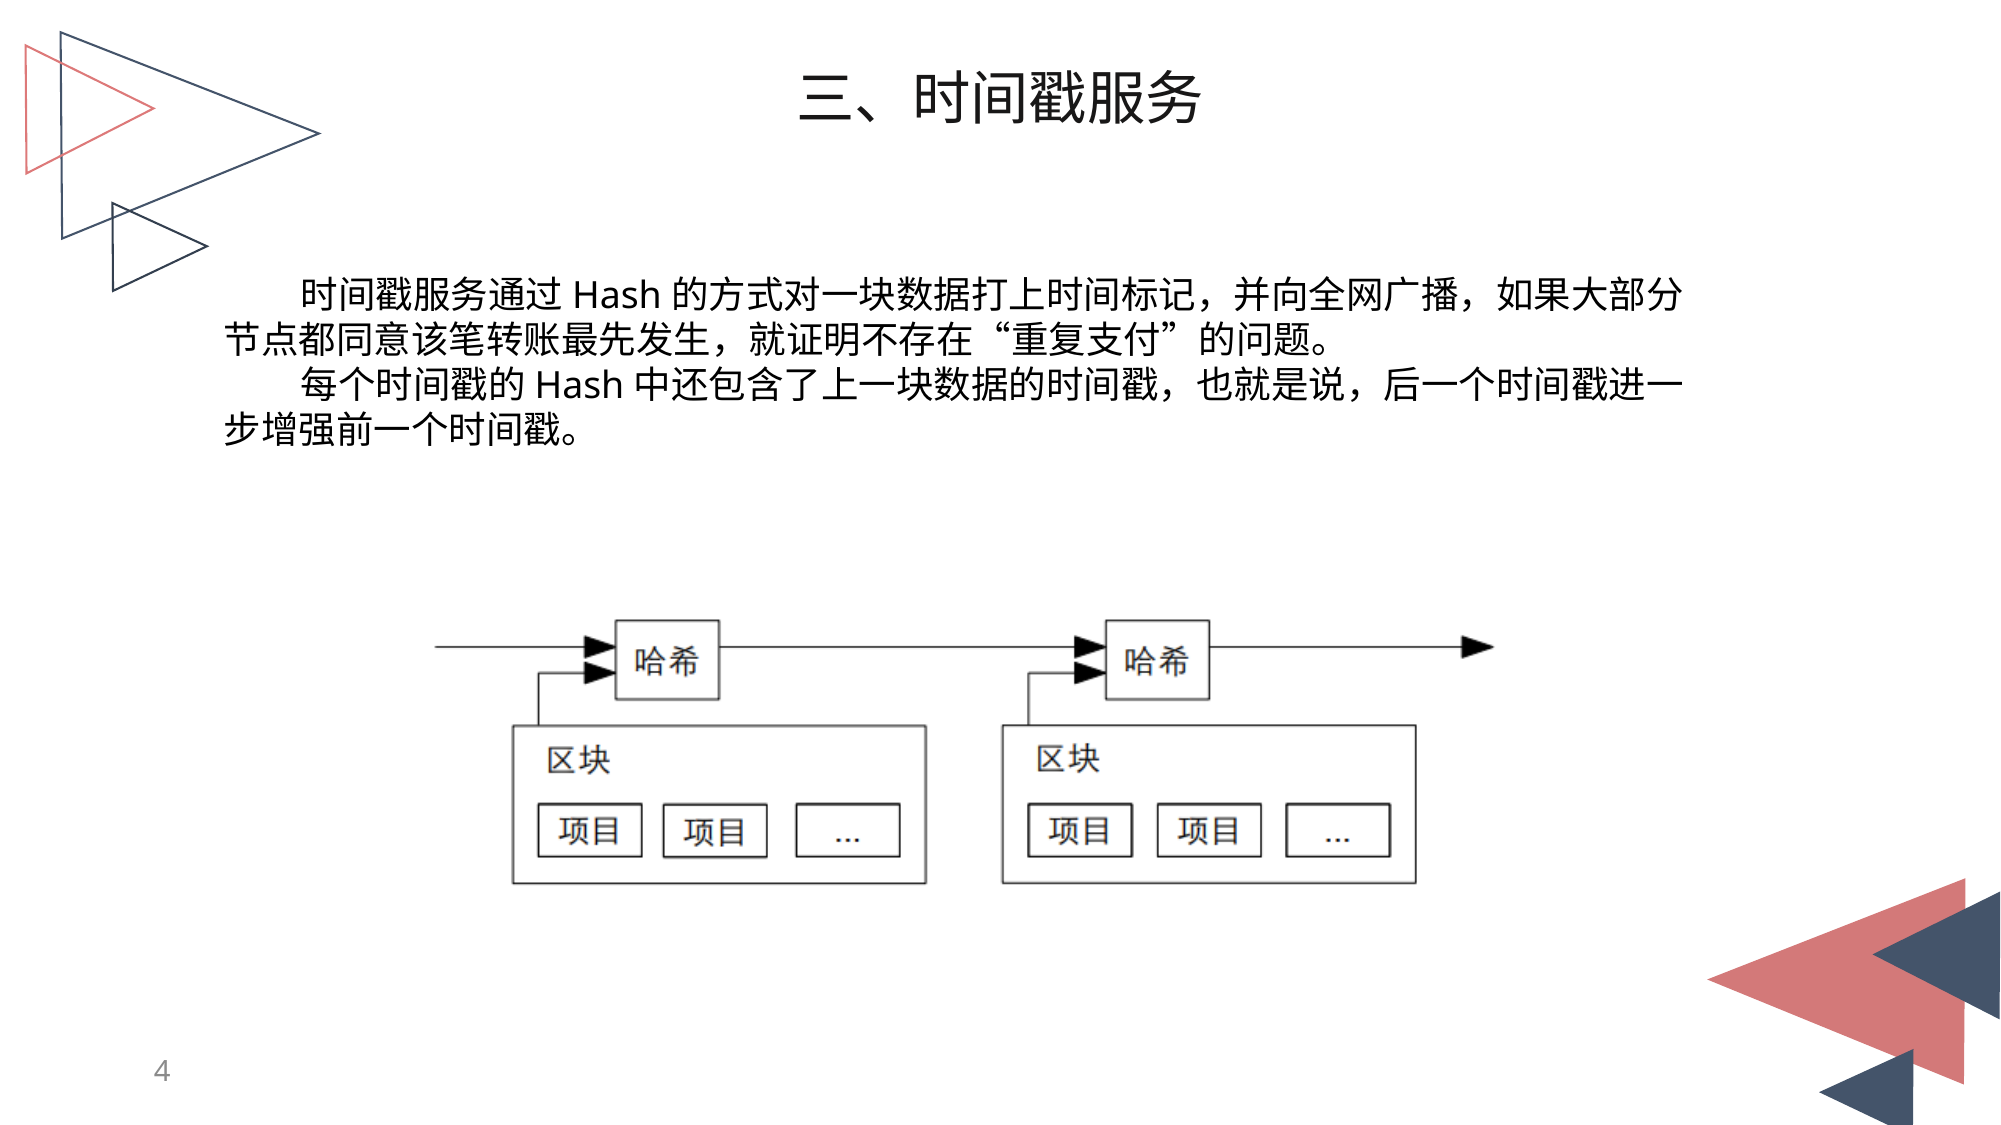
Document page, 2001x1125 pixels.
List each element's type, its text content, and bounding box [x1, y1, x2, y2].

picture [363, 612, 1567, 911]
text_box 时间戳服务通过Hash的方式对一块数据打上时间标记，并向全网广播，如果大部分节点都同意该笔转账最先发生，就证明不存在“重复支付”的问题。 每个时间戳的Hash中还包含了上一块数据的时间戳，也就是说，后一个时间戳进一步增强前一个时间戳。 [208, 263, 1707, 459]
slide_number 4 [138, 1042, 589, 1103]
text_box 三、时间戳服务 [293, 61, 1707, 132]
